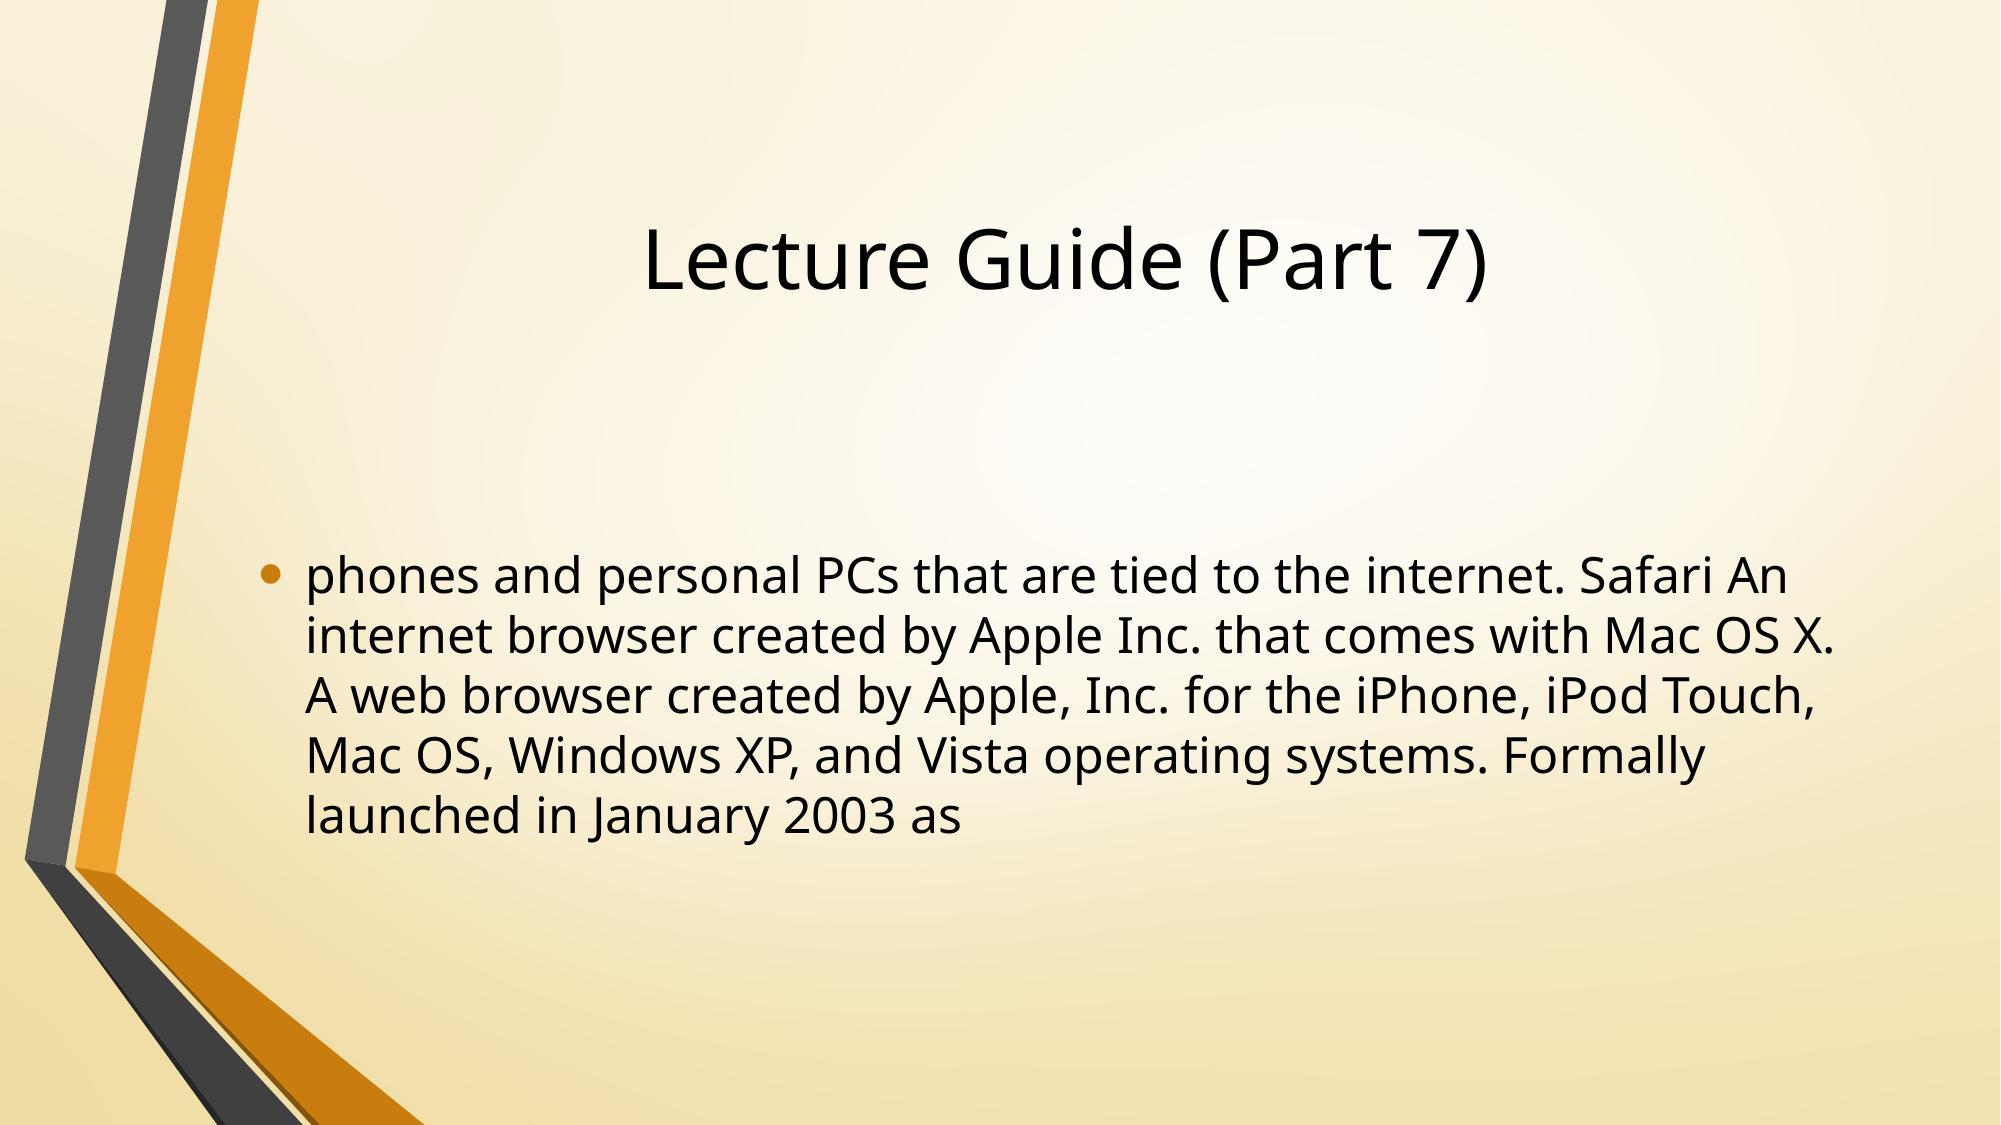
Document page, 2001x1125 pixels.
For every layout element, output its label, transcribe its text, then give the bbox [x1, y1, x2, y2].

title Lecture Guide (Part 7) [243, 112, 1887, 400]
list phones and personal PCs that are tied to the internet. Safari An internet browser created by Apple Inc. that comes with Mac OS X. A web browser created by Apple, Inc. for the iPhone, iPod Touch, Mac OS, Windows XP, and Vista operating systems. Formally launched in January 2003 as [243, 437, 1887, 950]
